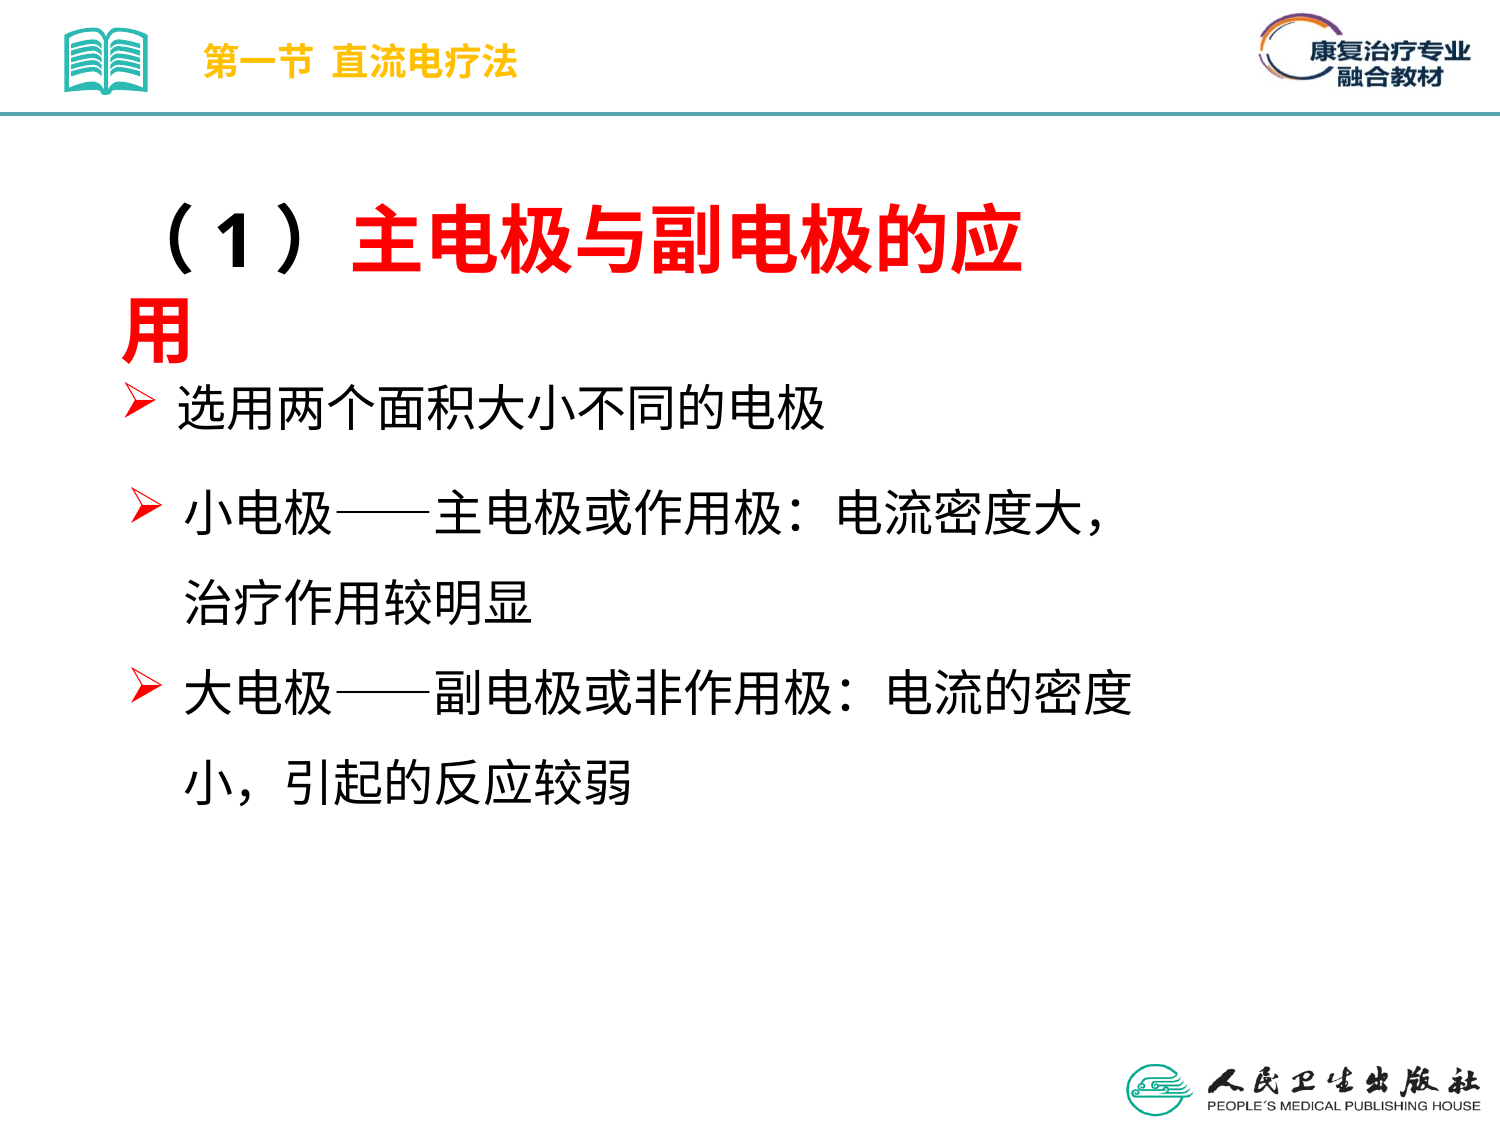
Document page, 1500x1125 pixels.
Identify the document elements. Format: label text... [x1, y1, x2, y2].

text_box （1）主电极与副电极的应用 [112, 183, 1105, 338]
picture [1104, 1054, 1500, 1125]
text_box 选用两个面积大小不同的电极 [112, 338, 1294, 445]
text_box 第一节 直流电疗法 [187, 30, 535, 91]
text_box 小电极——主电极或作用极：电流密度大，治疗作用较明显 大电极——副电极或非作用极：电流的密度小，引起的反应较弱 [112, 444, 1187, 820]
picture [1222, 7, 1491, 102]
